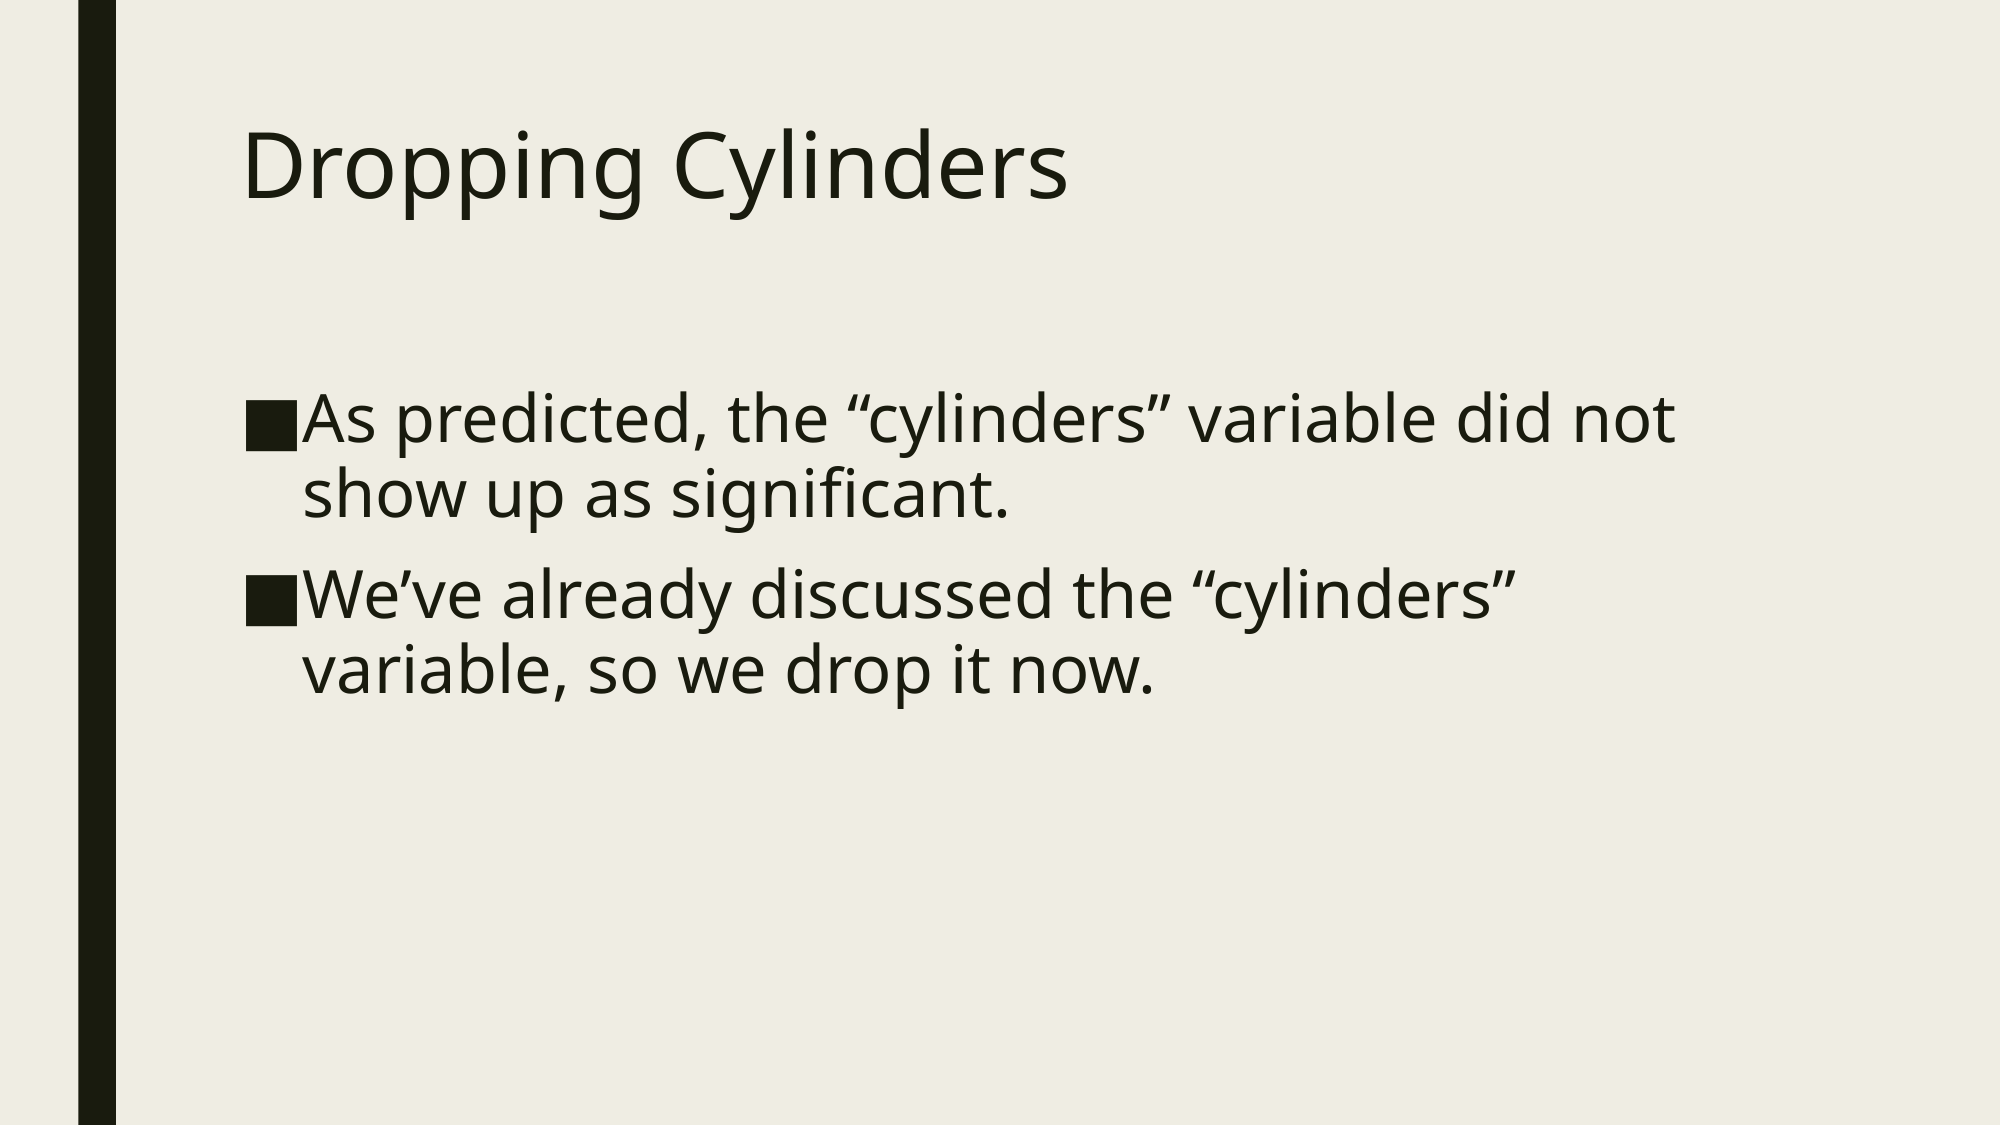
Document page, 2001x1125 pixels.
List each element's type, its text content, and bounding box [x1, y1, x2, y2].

list As predicted, the “cylinders” variable did not show up as significant. We’ve already discussed the “cylinders” variable, so we drop it now. [225, 375, 1800, 963]
title Dropping Cylinders [225, 112, 1800, 357]
